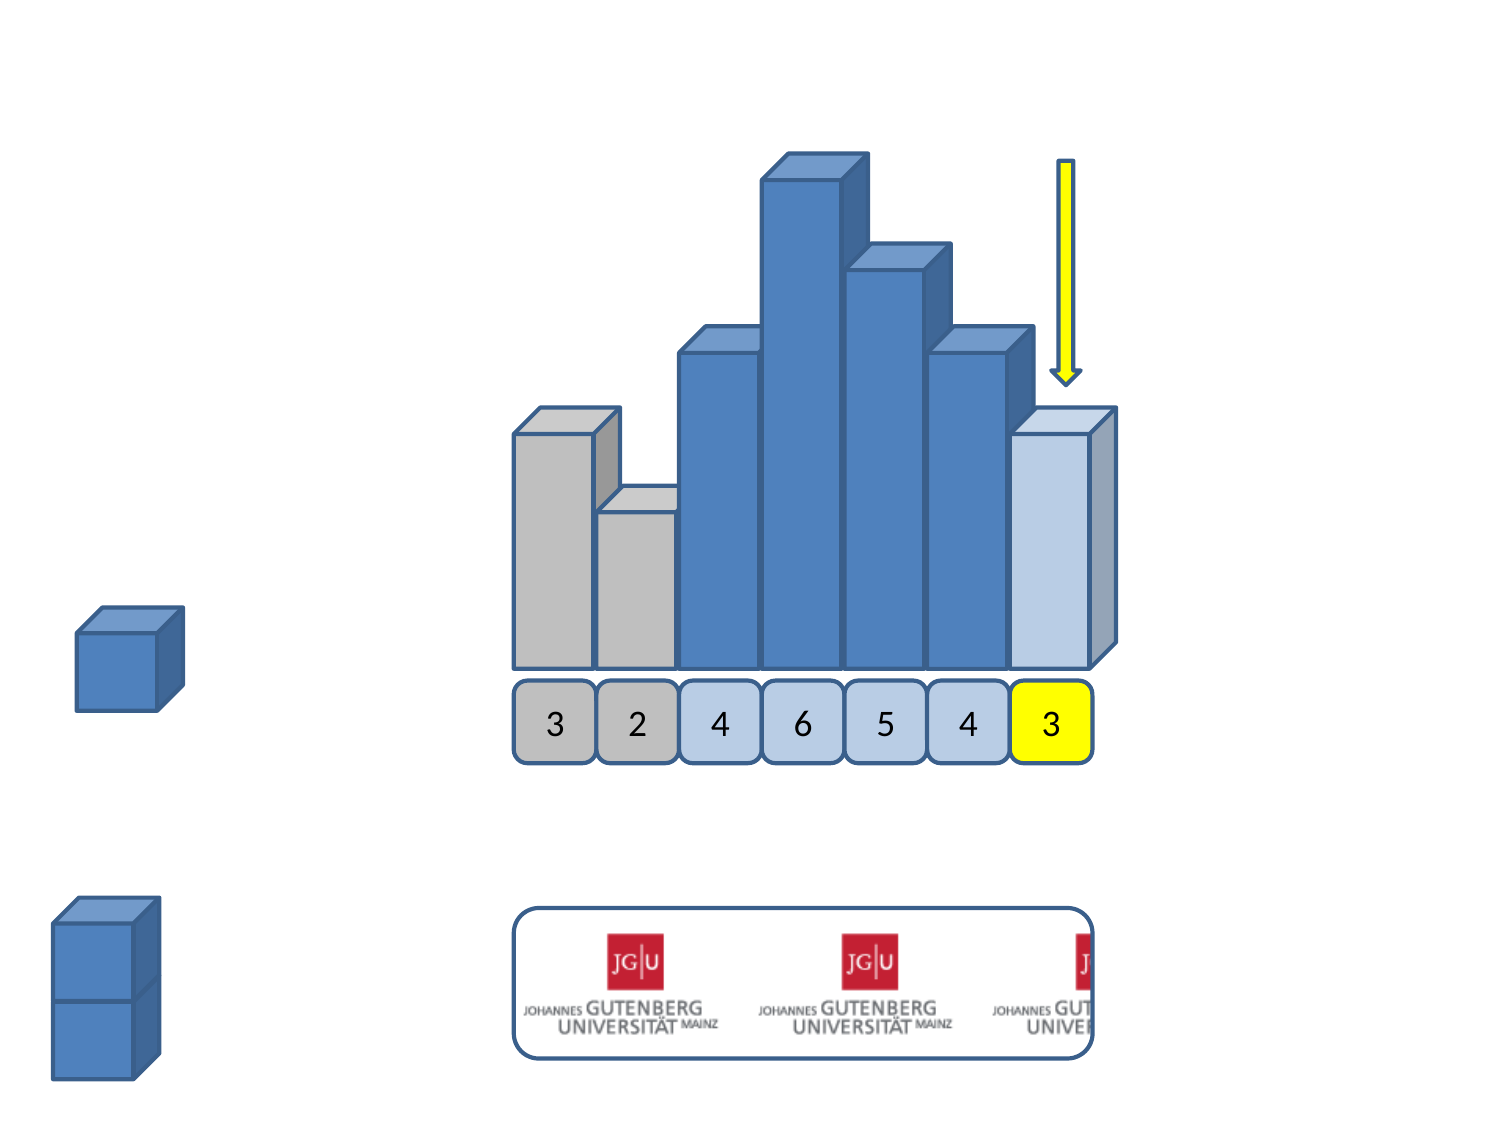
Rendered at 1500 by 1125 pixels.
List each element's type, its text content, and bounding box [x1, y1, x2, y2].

text_box 3 [511, 678, 596, 766]
text_box 3 [1007, 678, 1095, 766]
text_box [511, 405, 623, 671]
text_box [925, 324, 1036, 671]
text_box [759, 151, 871, 671]
text_box 2 [594, 678, 679, 766]
text_box [594, 483, 677, 671]
text_box 6 [759, 678, 844, 766]
text_box [842, 241, 953, 671]
text_box 5 [842, 678, 927, 766]
text_box [1049, 158, 1083, 388]
text_box [50, 895, 162, 1004]
text_box [511, 905, 1095, 1061]
text_box [1007, 405, 1119, 671]
text_box [50, 977, 162, 1082]
text_box 4 [676, 678, 762, 766]
text_box 4 [925, 678, 1010, 766]
text_box [74, 605, 186, 713]
text_box [676, 324, 760, 671]
